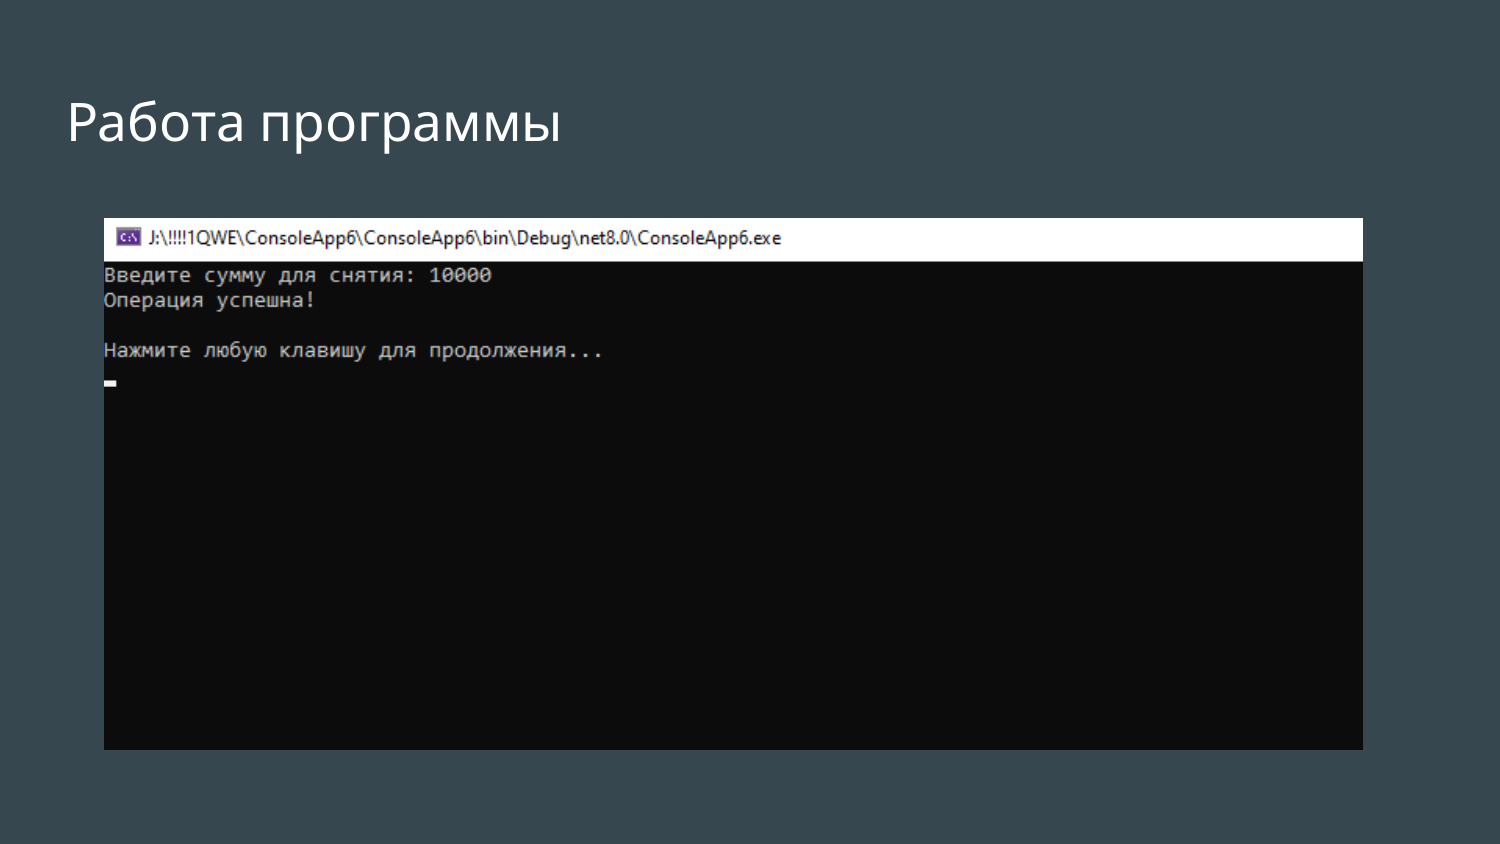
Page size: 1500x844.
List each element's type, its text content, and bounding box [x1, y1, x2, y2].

picture [104, 217, 1363, 750]
title Работа программы [51, 72, 1449, 167]
